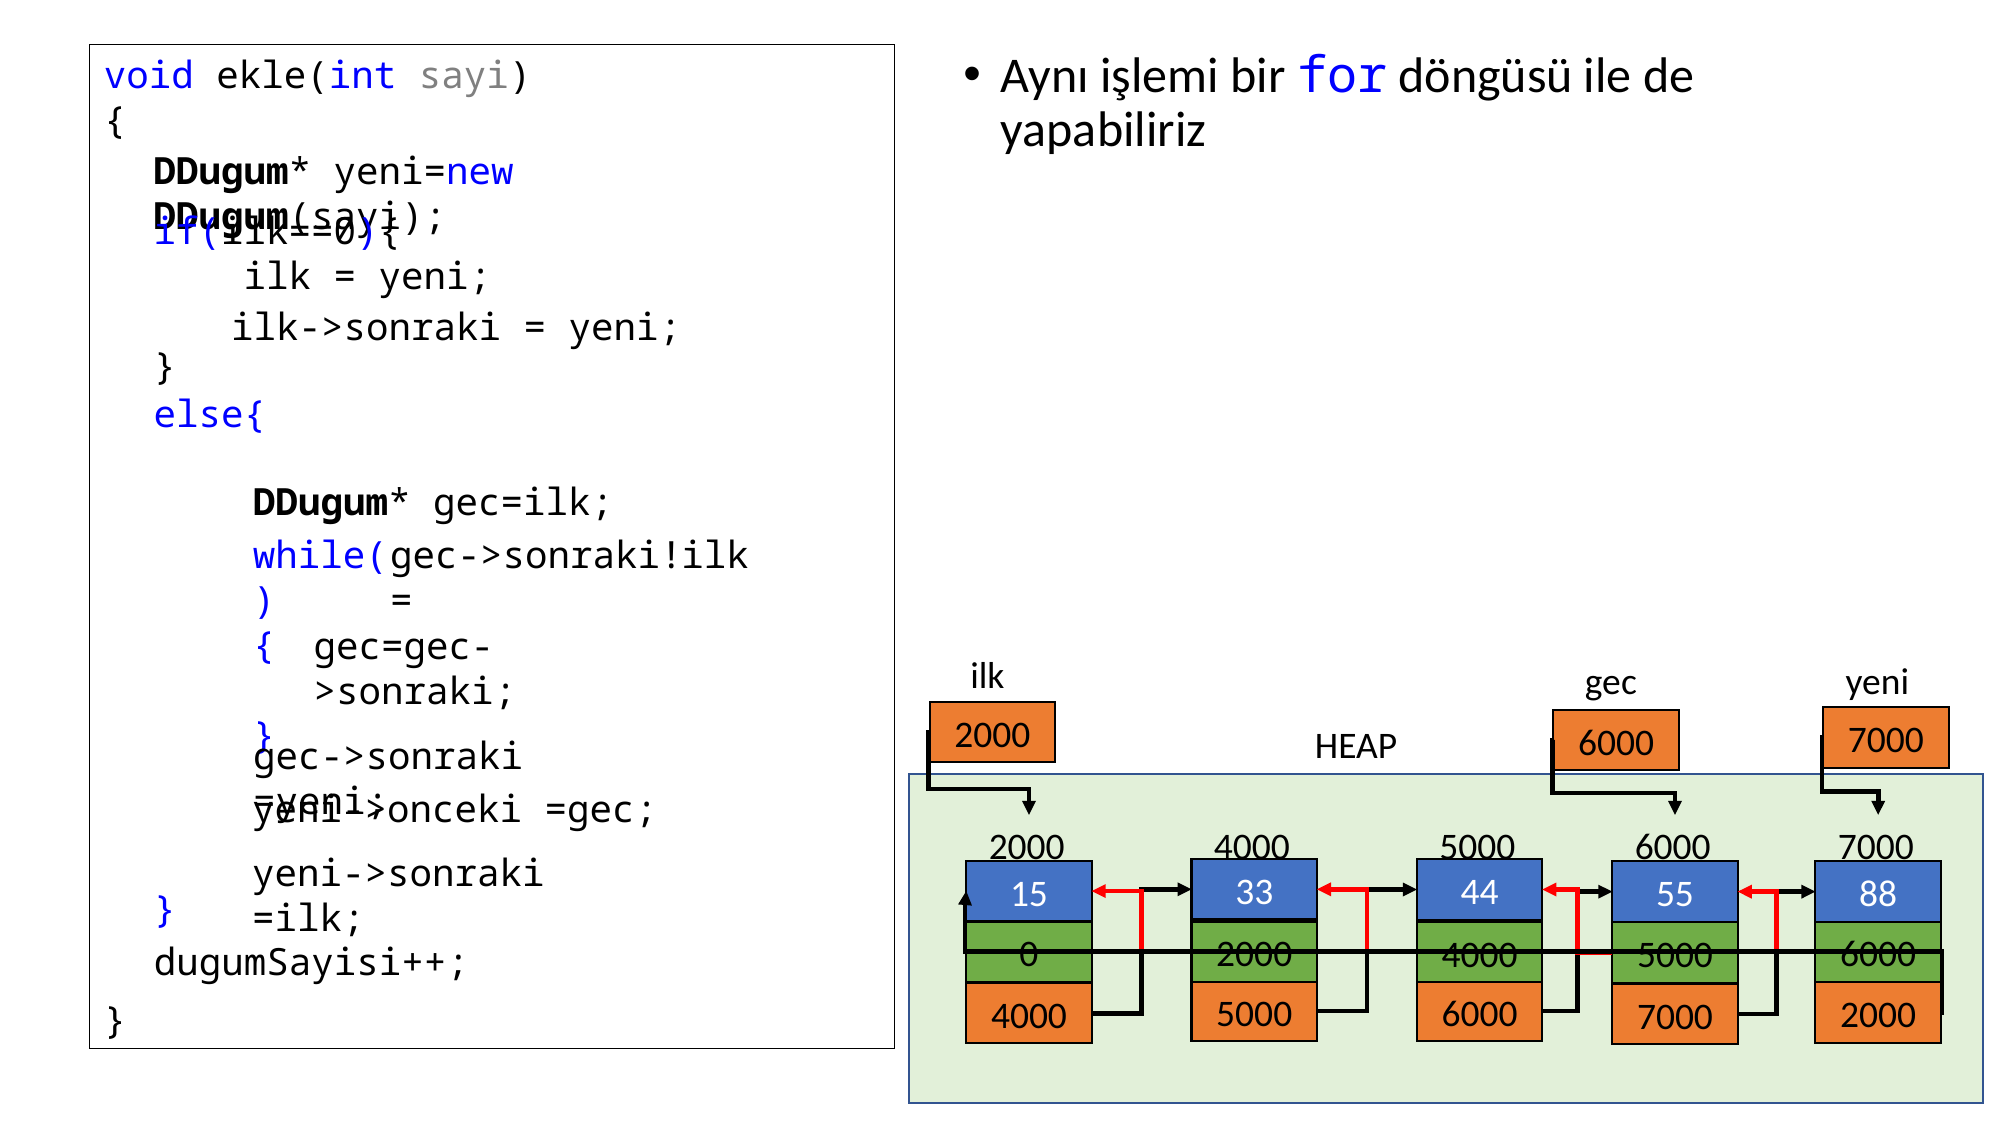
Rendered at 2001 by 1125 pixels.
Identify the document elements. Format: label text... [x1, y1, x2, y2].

text_box gec->sonraki!= [375, 523, 706, 614]
text_box gec=gec->sonraki; [298, 614, 706, 720]
text_box ilk->sonraki = yeni; [216, 295, 1217, 356]
text_box void ekle(int sayi) { } [89, 44, 895, 1049]
text_box 6000 [1416, 1013, 1543, 1042]
text_box ilk [666, 523, 771, 584]
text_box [929, 732, 1029, 815]
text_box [1553, 739, 1676, 815]
text_box yeni->onceki =gec; [237, 777, 683, 838]
text_box 5000 [1424, 814, 1535, 875]
text_box gec->sonraki =yeni; [238, 724, 684, 830]
text_box 7000 [1611, 1013, 1739, 1045]
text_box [966, 891, 1941, 1013]
text_box 7000 [1822, 706, 1950, 769]
text_box 5000 [1190, 1013, 1318, 1042]
text_box DDugum* gec=ilk; [238, 470, 658, 523]
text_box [1823, 737, 1879, 815]
text_box yeni [1830, 649, 1941, 709]
text_box gec [1570, 649, 1681, 710]
text_box 2000 [1814, 1013, 1942, 1044]
text_box 44 [1416, 858, 1543, 891]
text_box 4000 [1199, 814, 1310, 875]
text_box 2000 [929, 701, 1056, 763]
text_box 4000 [965, 982, 1093, 1044]
text_box if(ilk==0){ ilk = yeni; } [138, 199, 667, 395]
text_box 6000 [1552, 709, 1680, 771]
text_box DDugum* yeni=new DDugum(sayi); [138, 139, 803, 245]
text_box 55 [1611, 860, 1739, 891]
text_box 88 [1814, 860, 1942, 921]
text_box ilk [955, 643, 1066, 704]
text_box HEAP [1300, 713, 1413, 773]
text_box 2000 [973, 814, 1084, 875]
text_box 33 [1190, 858, 1318, 891]
text_box 15 [965, 860, 1093, 891]
text_box while( ) { } [238, 523, 857, 764]
text_box [908, 773, 1984, 1104]
list Aynı işlemi bir for döngüsü ile de yapabiliriz [948, 41, 1856, 635]
text_box dugumSayisi++; [139, 930, 585, 991]
text_box 6000 [1619, 814, 1730, 875]
text_box 7000 [1823, 814, 1934, 875]
text_box else{ } [138, 382, 882, 937]
text_box yeni->sonraki =ilk; [237, 841, 683, 946]
